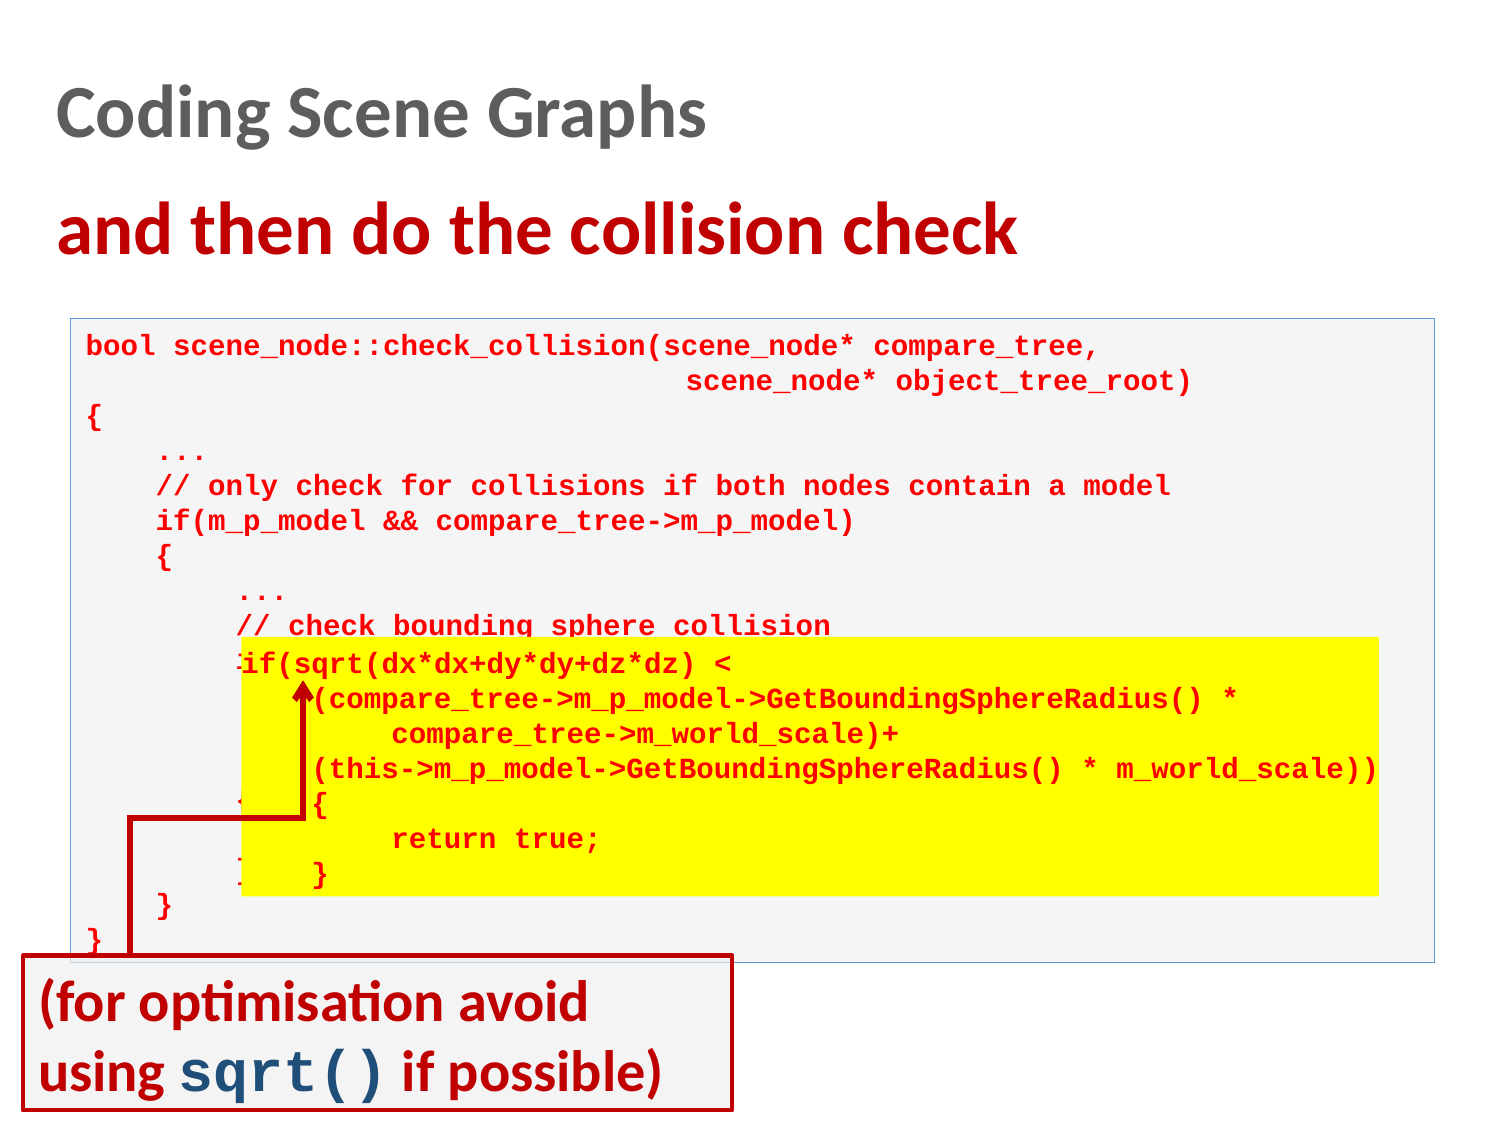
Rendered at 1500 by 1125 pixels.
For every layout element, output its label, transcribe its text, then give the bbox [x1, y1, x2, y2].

text_box if(sqrt(dx*dx+dy*dy+dz*dz) < (compare_tree->m_p_model->GetBoundingSphereRadius() * compare_tree->m_world_scale)+ (this->m_p_model->GetBoundingSphereRadius() * m_world_scale)) { return true; } [241, 636, 1379, 897]
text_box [79, 731, 355, 905]
text_box and then do the collision check [41, 171, 1500, 277]
text_box bool scene_node::check_collision(scene_node* compare_tree, scene_node* object_tree_root) { ... // only check for collisions if both nodes contain a model if(m_p_model && compare_tree->m_p_model) { ... // check bounding sphere collision if(sqrt(dx*dx+dy*dy+dz*dz) < (compare_tree->m_p_model->GetBoundingSphereRadius() * compare_tree->m_world_scale)+ (this->m_p_model->GetBoundingSphereRadius() * m_world_scale)) { return true; } } } [70, 318, 1435, 963]
text_box Coding Scene Graphs [41, 55, 1270, 160]
text_box (for optimisation avoid using sqrt() if possible) [23, 955, 733, 1111]
